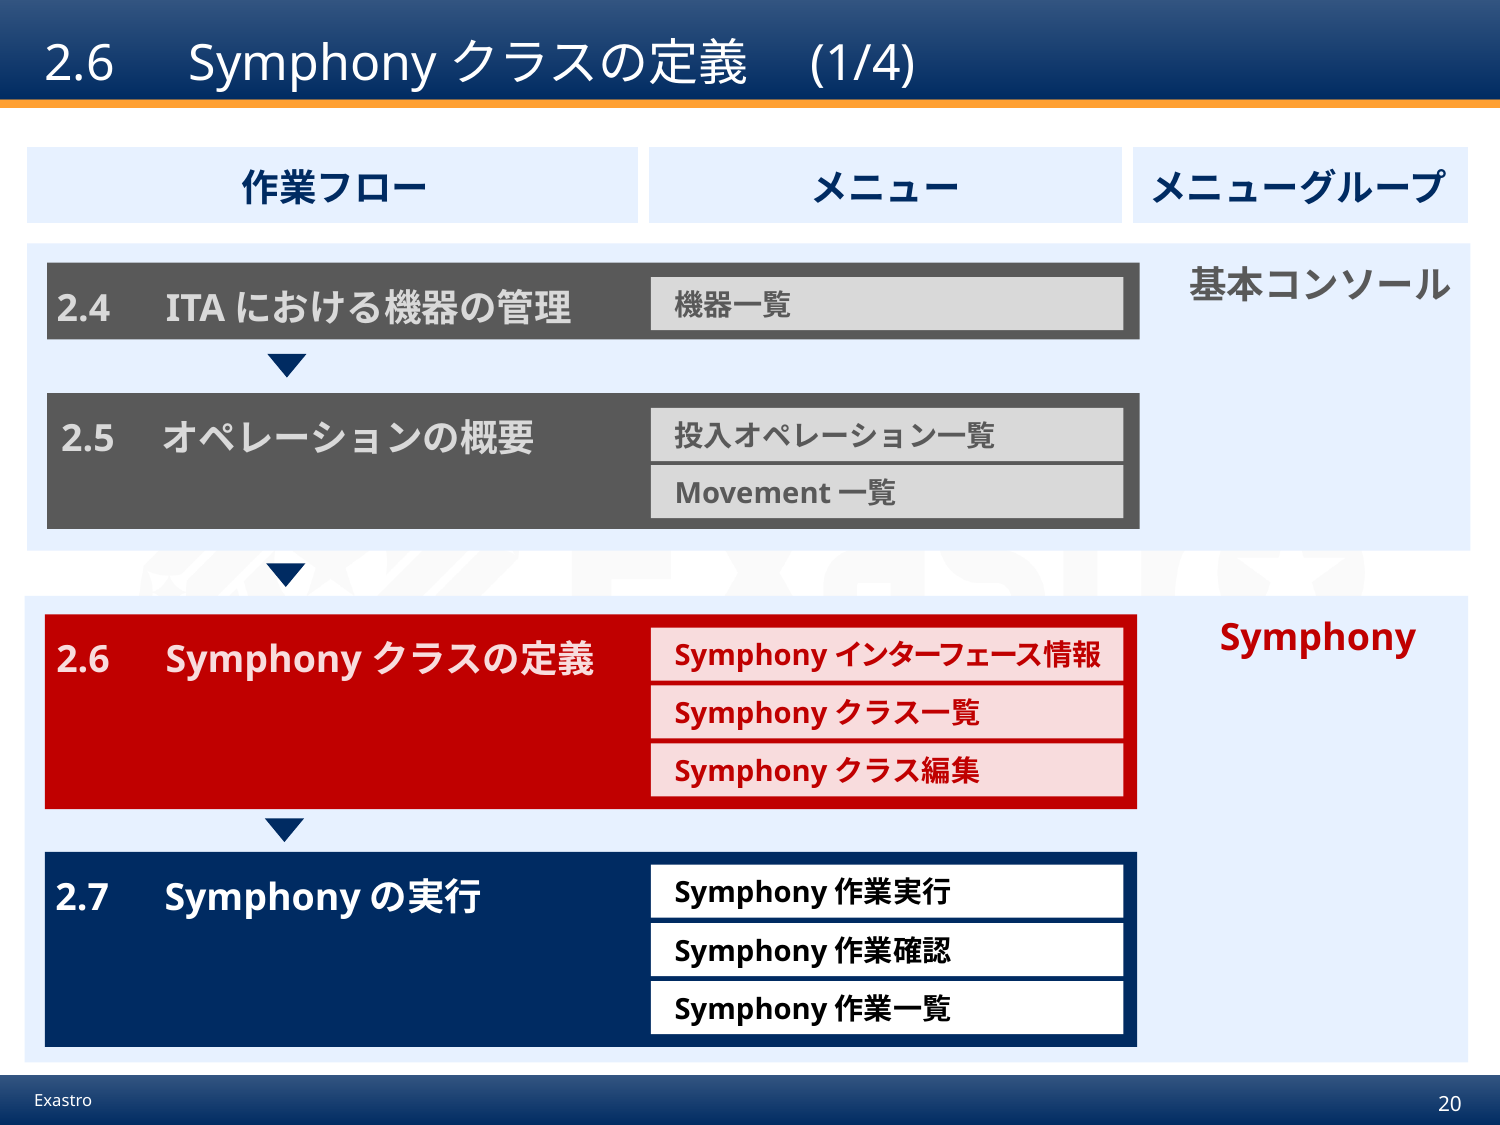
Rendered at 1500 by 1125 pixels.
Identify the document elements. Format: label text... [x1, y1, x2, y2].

text_box Symphonyクラス一覧 [650, 685, 1124, 739]
text_box Symphony作業一覧 [650, 981, 1124, 1035]
text_box [264, 818, 305, 843]
picture [0, 0, 1500, 1125]
text_box Symphony [1204, 605, 1432, 666]
text_box 2.4 ITAにおける機器の管理 [41, 276, 587, 337]
text_box [44, 851, 1138, 1047]
text_box [47, 393, 1140, 529]
text_box Symphonyインターフェース情報 [650, 627, 1124, 681]
text_box 2.5 オペレーションの概要 [46, 406, 551, 467]
table_header 作業フロー [27, 147, 638, 223]
table_header メニューグループ [1133, 147, 1468, 223]
text_box [44, 614, 1138, 810]
text_box 機器一覧 [650, 277, 1124, 331]
text_box [47, 262, 1140, 340]
text_box Symphony作業実行 [650, 864, 1124, 918]
text_box Symphonyクラス編集 [650, 743, 1124, 797]
text_box 2.6 Symphonyクラスの定義 [41, 628, 611, 688]
text_box [24, 595, 1469, 1063]
text_box Movement一覧 [650, 465, 1124, 519]
text_box [27, 243, 1471, 551]
text_box 基本コンソール [1174, 253, 1467, 314]
title 2.6 Symphonyクラスの定義 (1/4) [29, 18, 1471, 96]
text_box [267, 353, 307, 378]
text_box 2.7 Symphonyの実行 [40, 865, 498, 926]
text_box [266, 563, 306, 588]
table_header メニュー [649, 147, 1122, 223]
text_box Symphony作業確認 [650, 923, 1124, 977]
text_box 投入オペレーション一覧 [650, 407, 1124, 462]
